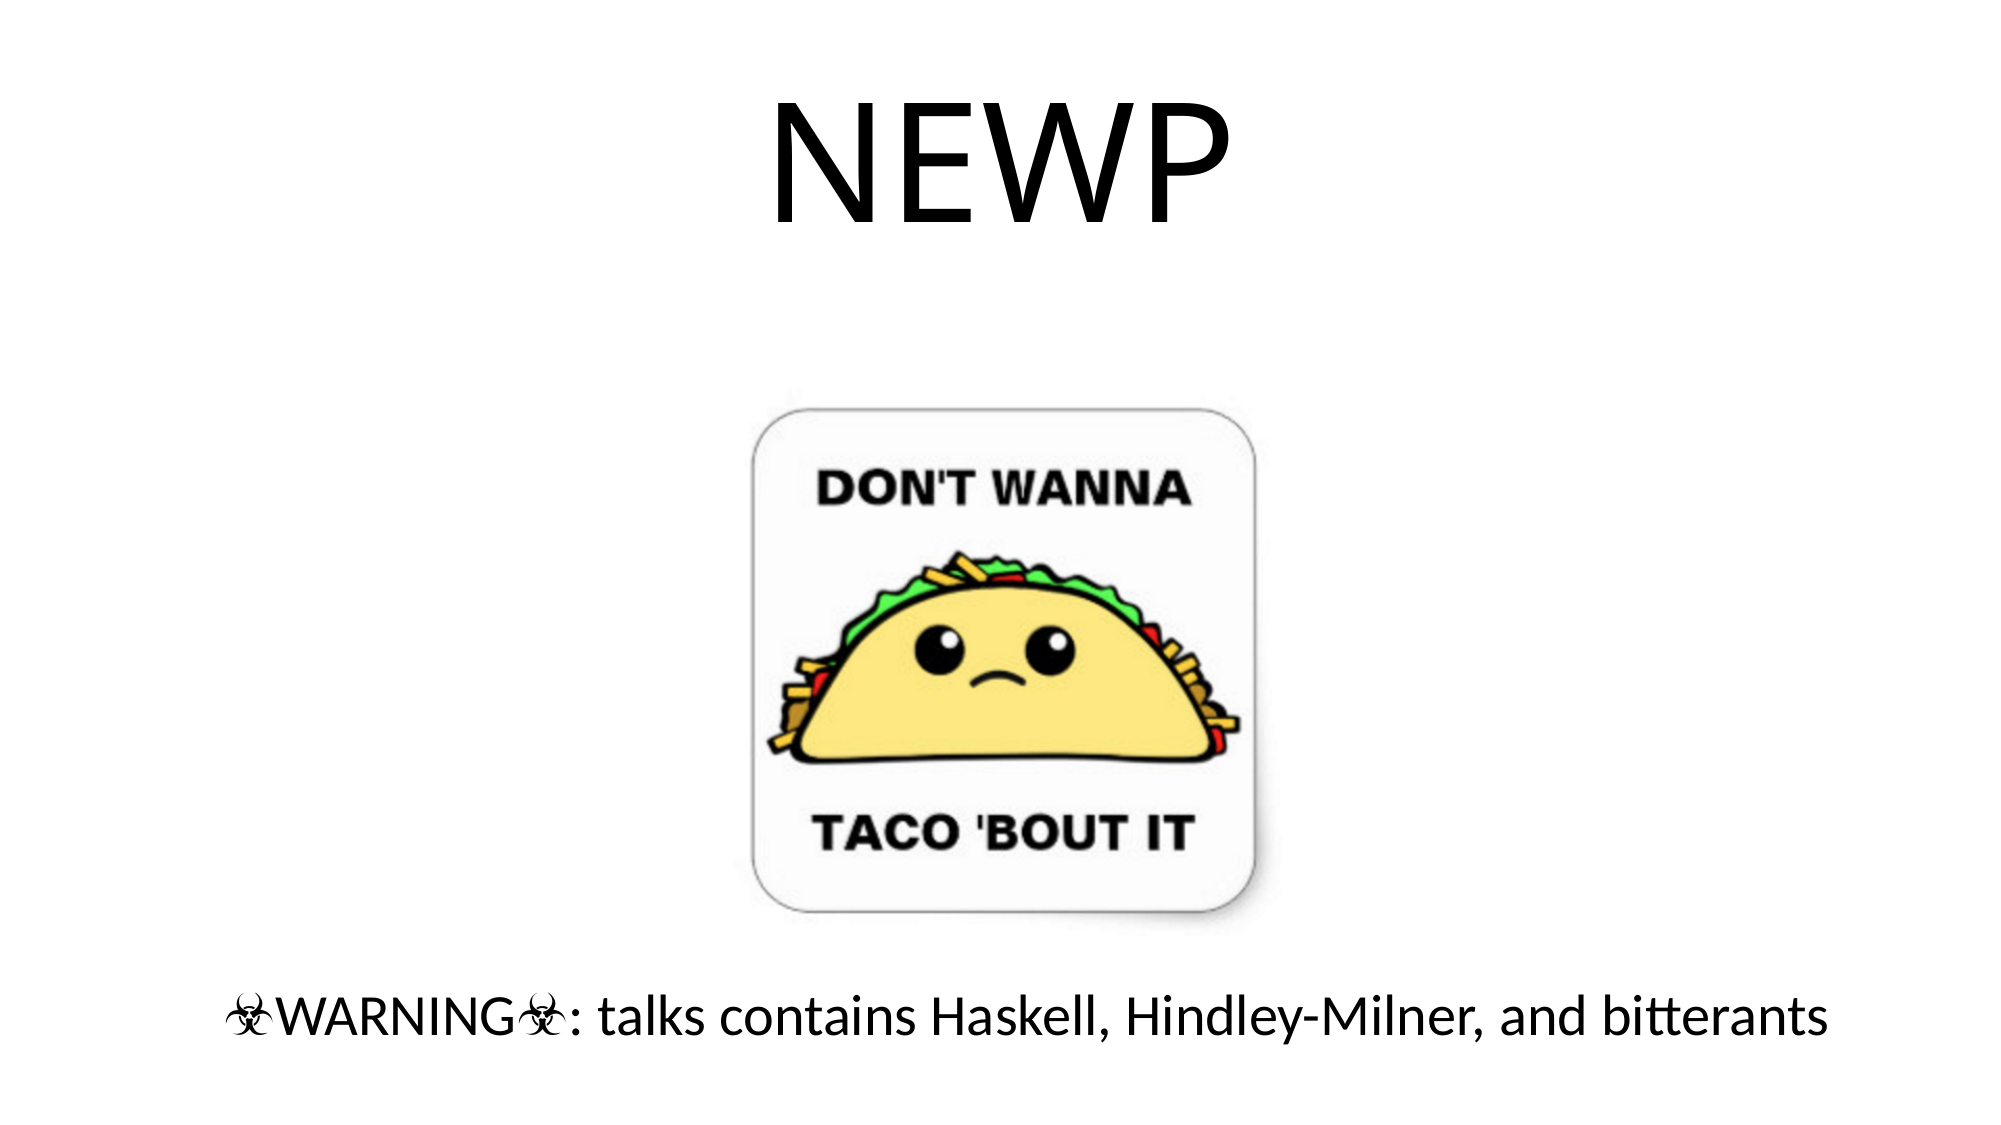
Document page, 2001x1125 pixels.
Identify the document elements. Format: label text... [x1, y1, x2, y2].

title NEWP [137, 59, 1863, 278]
text_box ☣WARNING☣: talks contains Haskell, Hindley-Milner, and bitterants [208, 969, 1846, 1055]
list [717, 377, 1283, 936]
